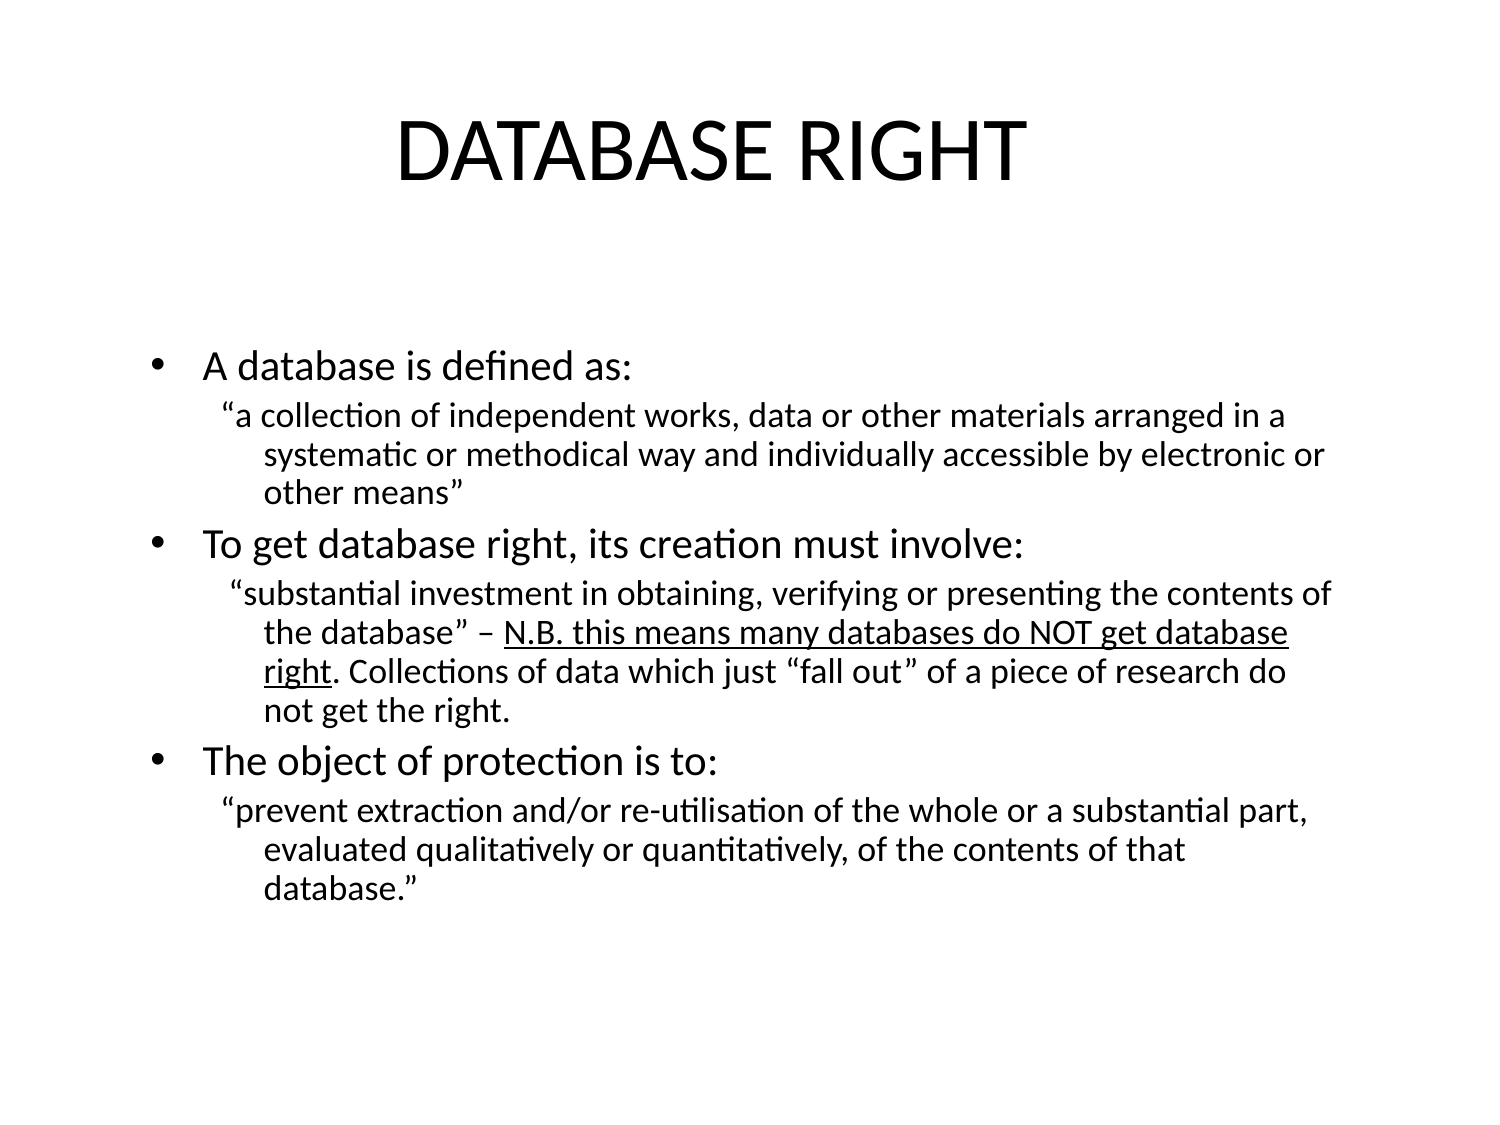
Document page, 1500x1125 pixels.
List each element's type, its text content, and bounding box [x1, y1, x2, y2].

list A database is defined as: “a collection of independent works, data or other materials arranged in a systematic or methodical way and individually accessible by electronic or other means” To get database right, its creation must involve: “substantial investment in obtaining, verifying or presenting the contents of the database” – N.B. this means many databases do NOT get database right. Collections of data which just “fall out” of a piece of research do not get the right. The object of protection is to: “prevent extraction and/or re-utilisation of the whole or a substantial part, evaluated qualitatively or quantitatively, of the contents of that database.” [135, 335, 1358, 923]
title DATABASE RIGHT [75, 62, 1350, 225]
